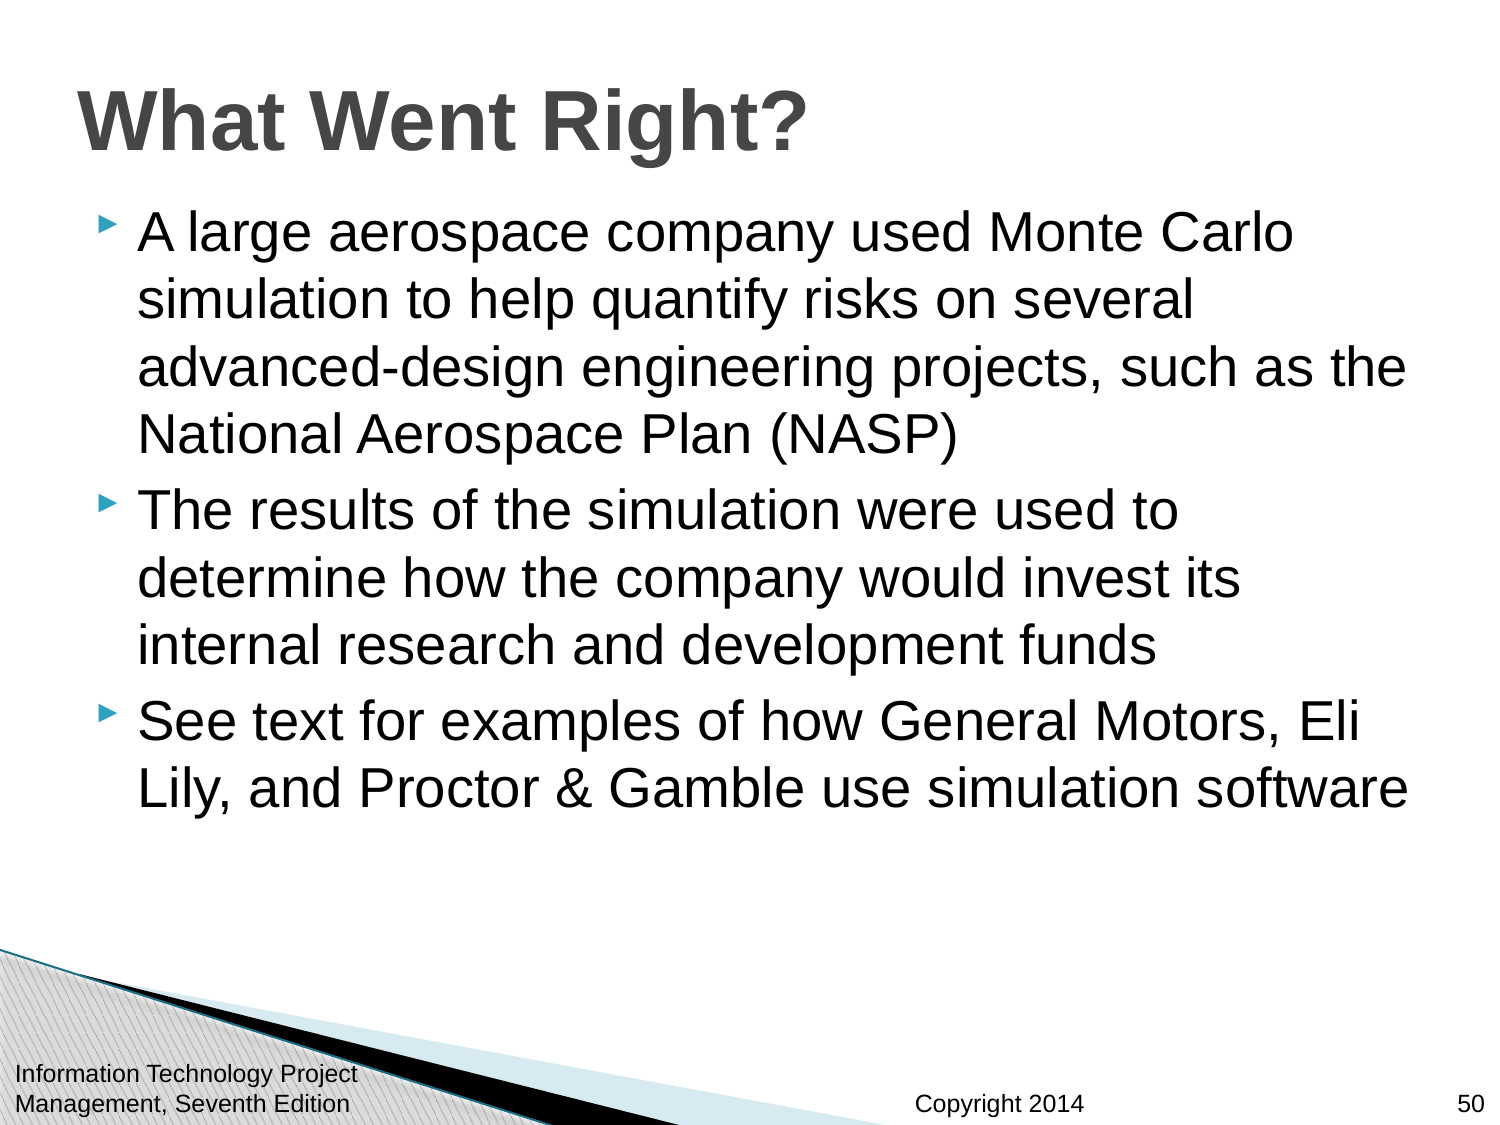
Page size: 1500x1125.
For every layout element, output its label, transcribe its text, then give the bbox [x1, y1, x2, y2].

slide_number 50 [1408, 1065, 1500, 1125]
title What Went Right? [62, 45, 1425, 188]
footer Information Technology Project Management, Seventh Edition [0, 1065, 425, 1125]
list A large aerospace company used Monte Carlo simulation to help quantify risks on several advanced-design engineering projects, such as the National Aerospace Plan (NASP) The results of the simulation were used to determine how the company would invest its internal research and development funds See text for examples of how General Motors, Eli Lily, and Proctor & Gamble use simulation software [62, 187, 1451, 1051]
